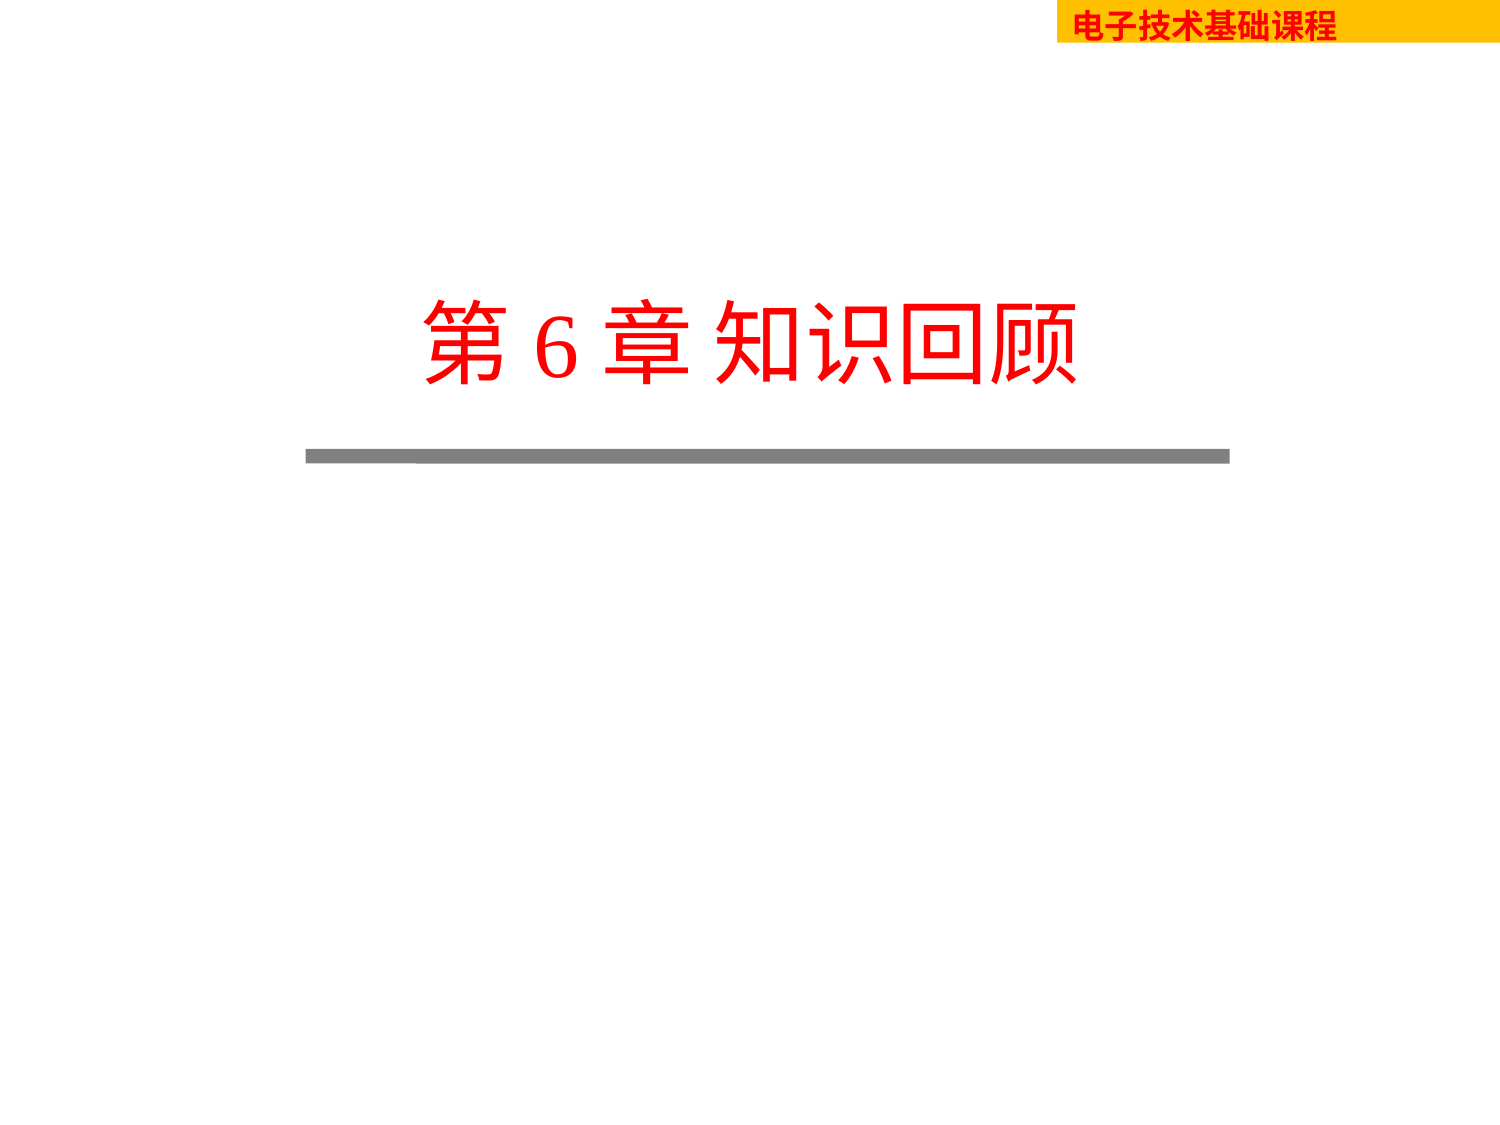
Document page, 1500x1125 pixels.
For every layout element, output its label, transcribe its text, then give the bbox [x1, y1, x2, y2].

title 第6章 知识回顾 [112, 220, 1388, 462]
